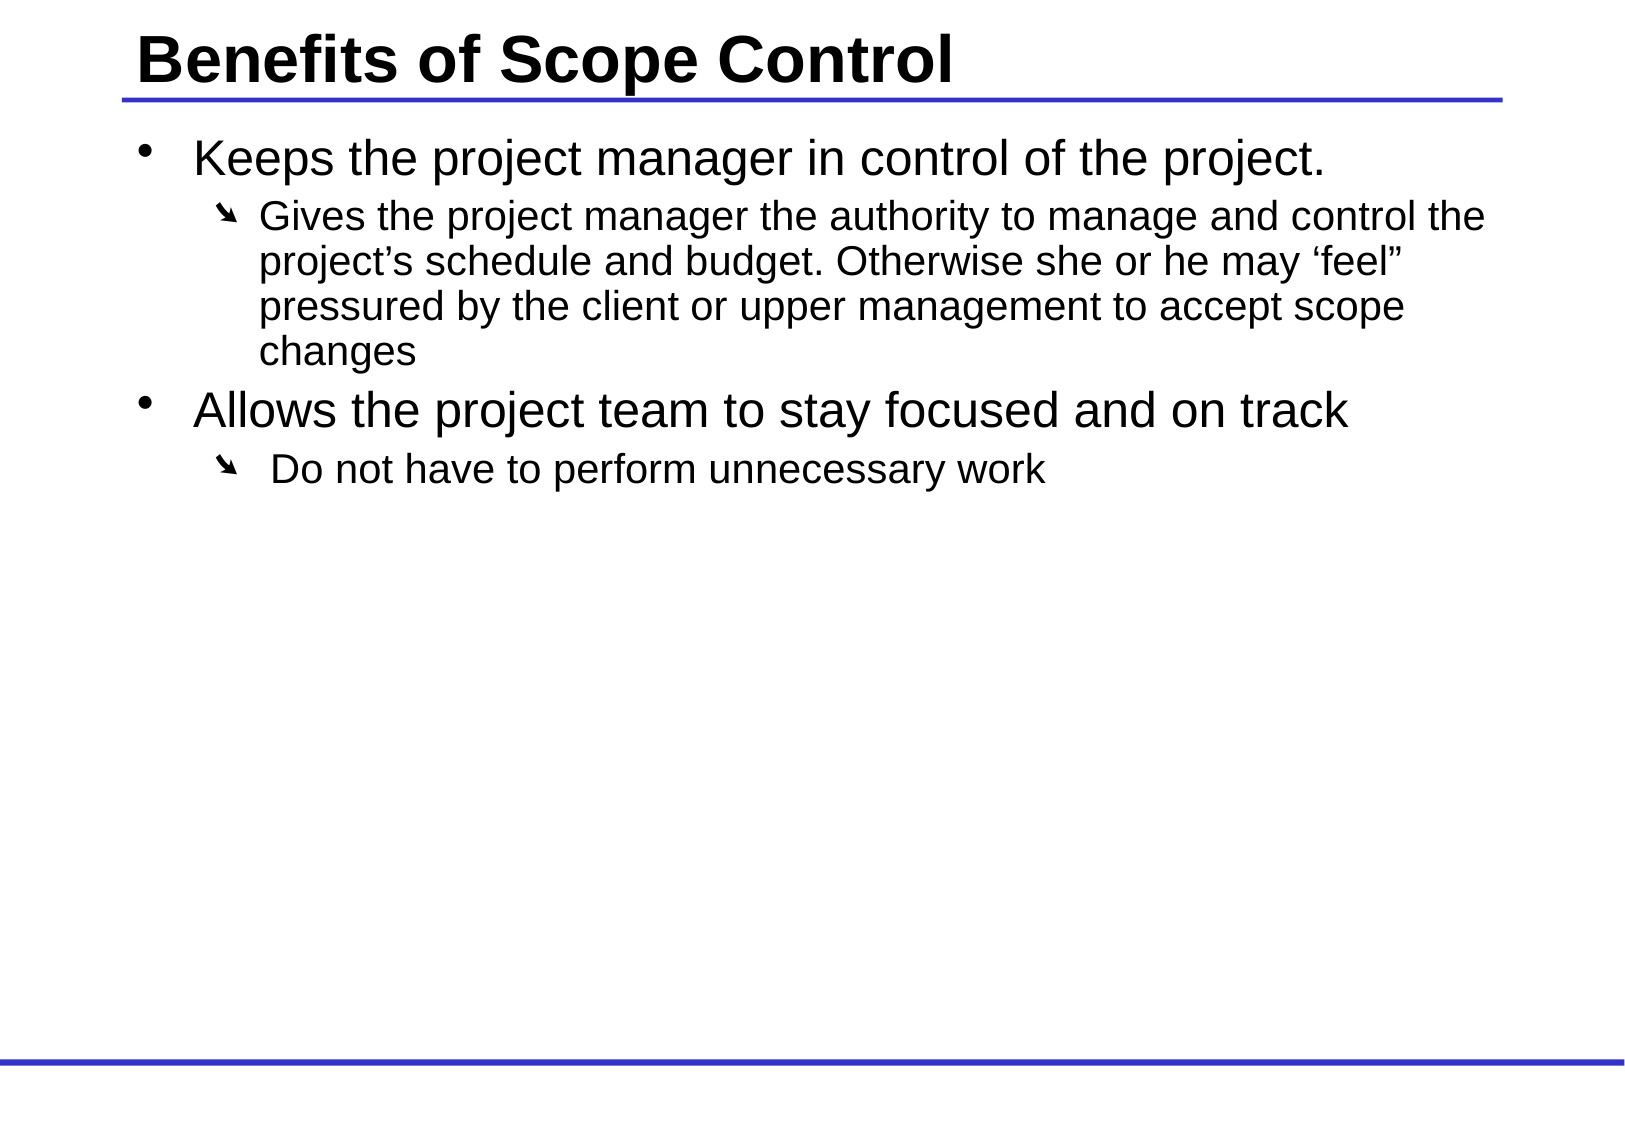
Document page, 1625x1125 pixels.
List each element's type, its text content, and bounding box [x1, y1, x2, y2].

title Benefits of Scope Control [121, 0, 1503, 125]
list Keeps the project manager in control of the project. Gives the project manager the authority to manage and control the project’s schedule and budget. Otherwise she or he may ‘feel” pressured by the client or upper management to accept scope changes Allows the project team to stay focused and on track Do not have to perform unnecessary work [121, 125, 1503, 1000]
